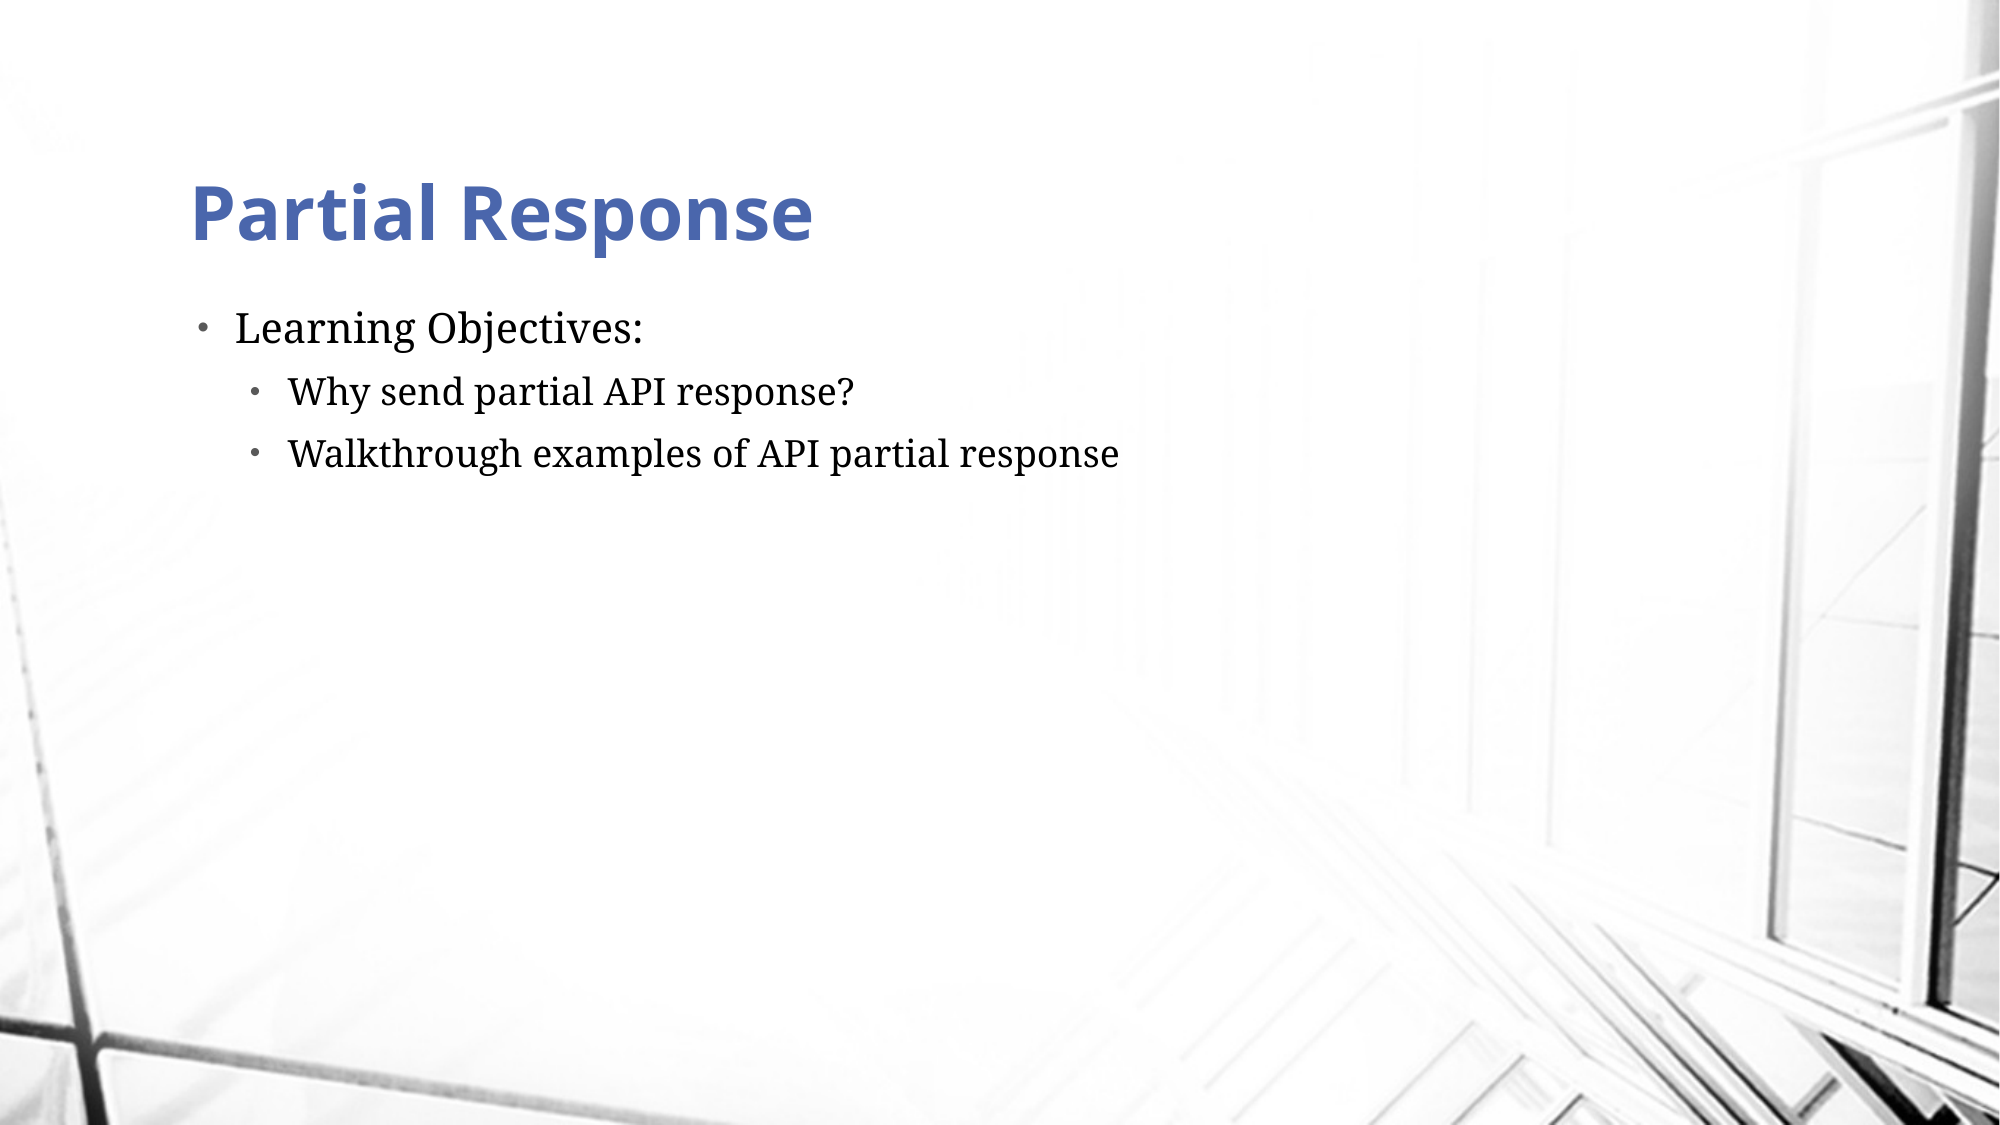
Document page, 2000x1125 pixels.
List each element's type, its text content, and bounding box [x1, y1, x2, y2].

picture [0, 0, 2000, 1125]
list Learning Objectives: Why send partial API response? Walkthrough examples of API partial response [174, 299, 1600, 988]
title Partial Response [174, 87, 1600, 263]
